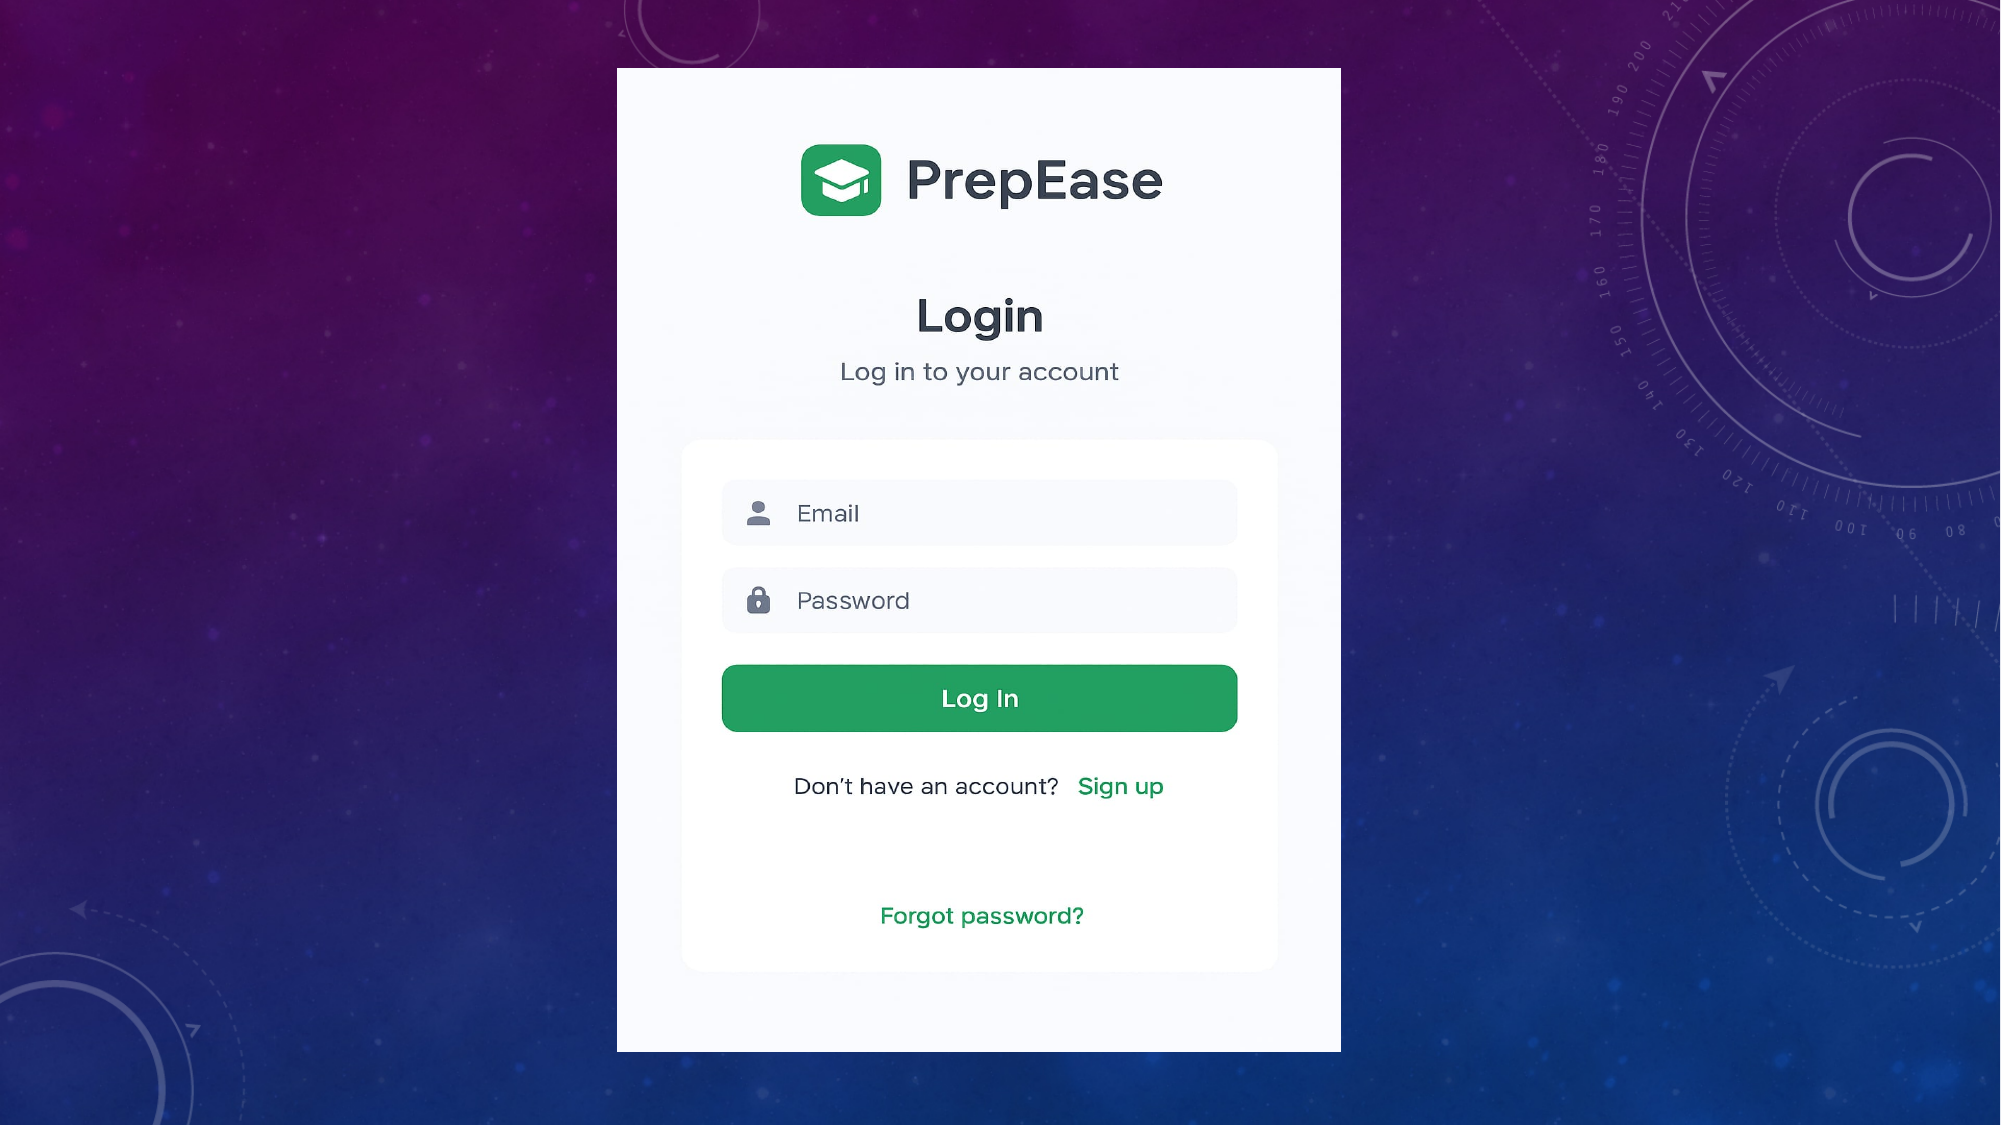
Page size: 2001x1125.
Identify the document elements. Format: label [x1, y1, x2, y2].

list [617, 67, 1341, 1052]
picture [0, 0, 2001, 1125]
